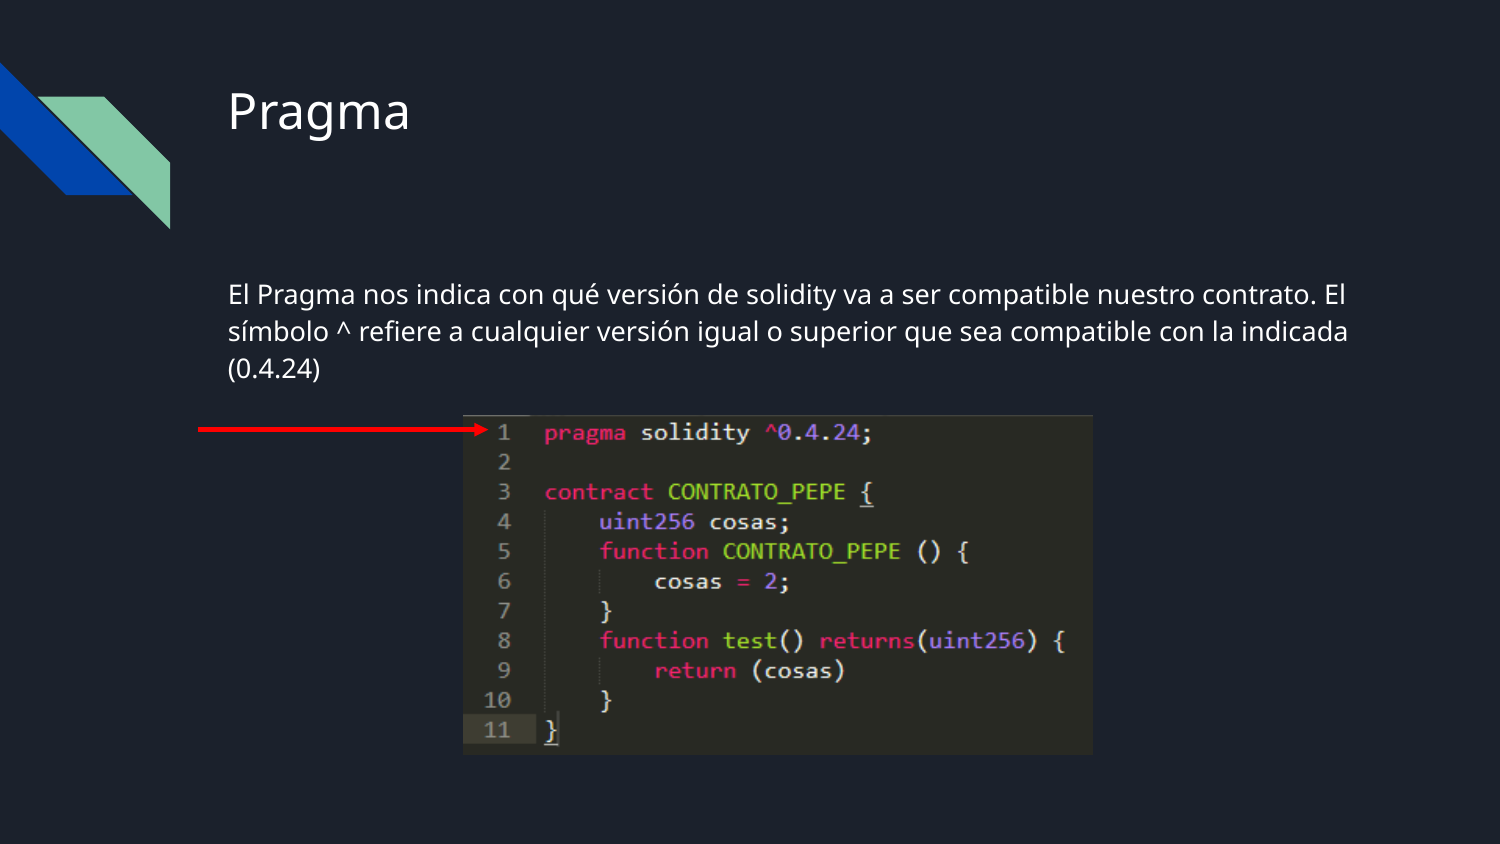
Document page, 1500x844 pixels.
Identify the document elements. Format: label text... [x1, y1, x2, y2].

title Pragma [212, 64, 1368, 215]
list El Pragma nos indica con qué versión de solidity va a ser compatible nuestro contrato. El símbolo ^ refiere a cualquier versión igual o superior que sea compatible con la indicada (0.4.24) [212, 257, 1368, 735]
picture [463, 415, 1094, 755]
